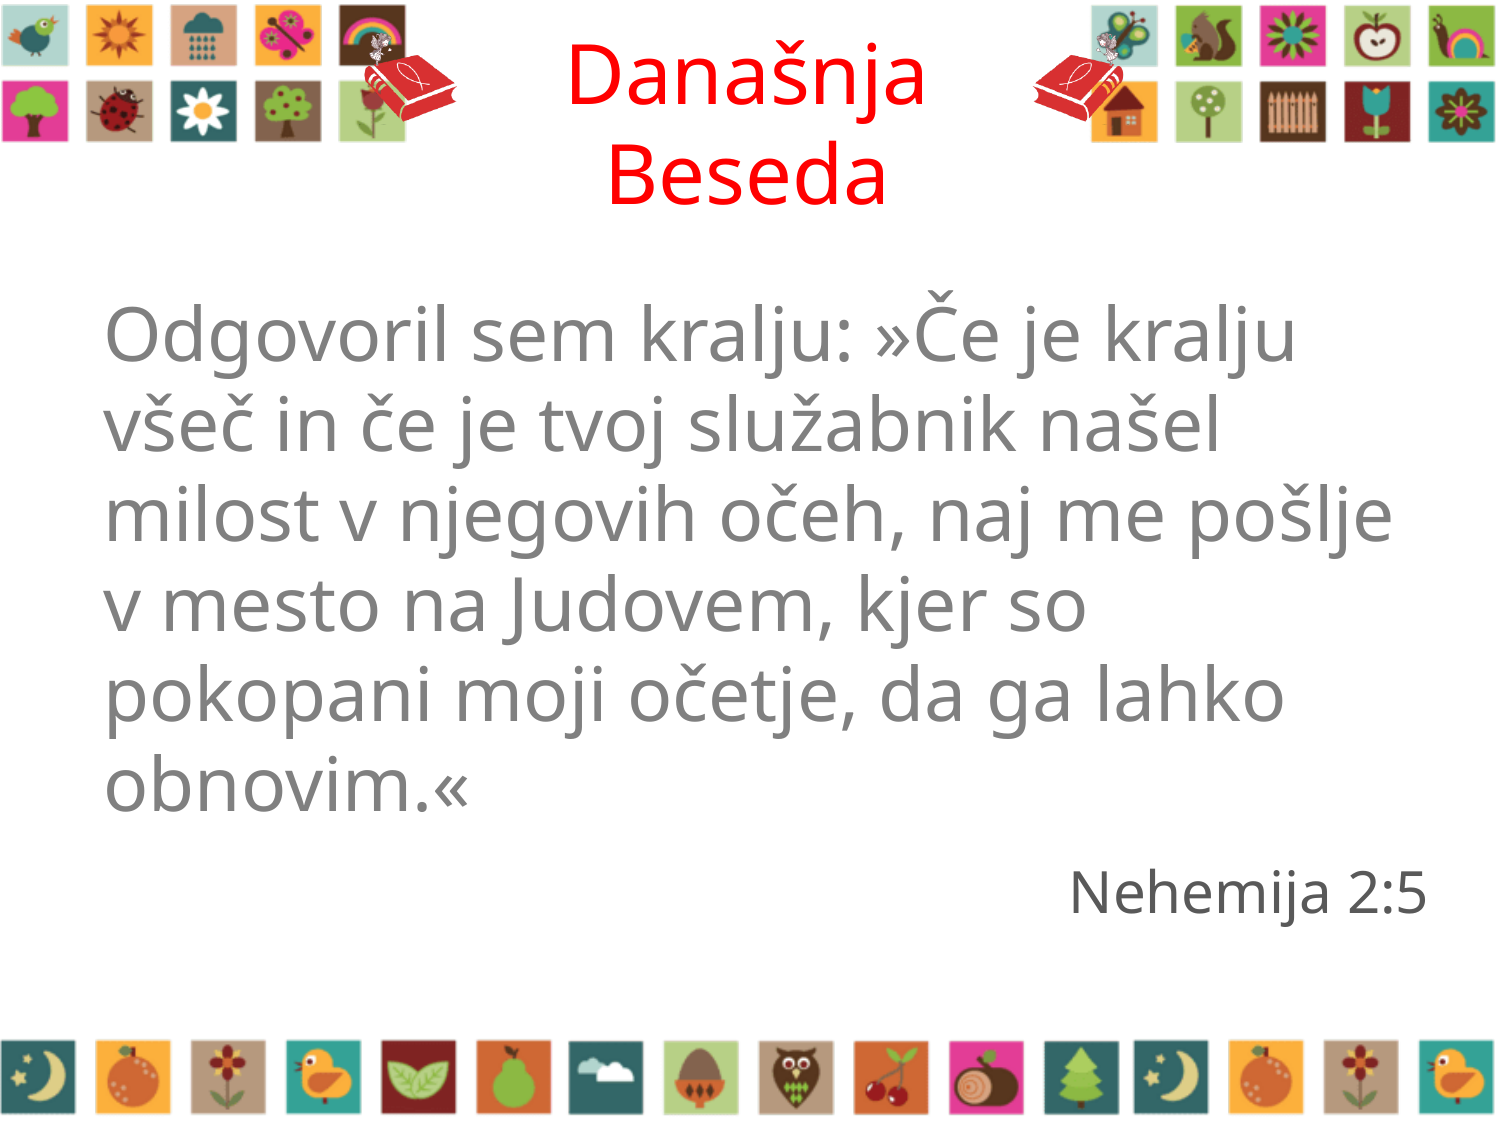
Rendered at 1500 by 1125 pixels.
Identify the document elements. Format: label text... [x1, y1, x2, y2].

picture [0, 3, 489, 150]
picture [1001, 3, 1500, 150]
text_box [0, 1028, 1500, 1118]
text_box Današnja Beseda [414, 13, 1080, 229]
text_box Odgovoril sem kralju: »Če je kralju všeč in če je tvoj služabnik našel milost v njegovih očeh, naj me pošlje v mesto na Judovem, kjer so pokopani moji očetje, da ga lahko obnovim.« [88, 278, 1436, 834]
text_box Nehemija 2:5 [812, 848, 1444, 933]
